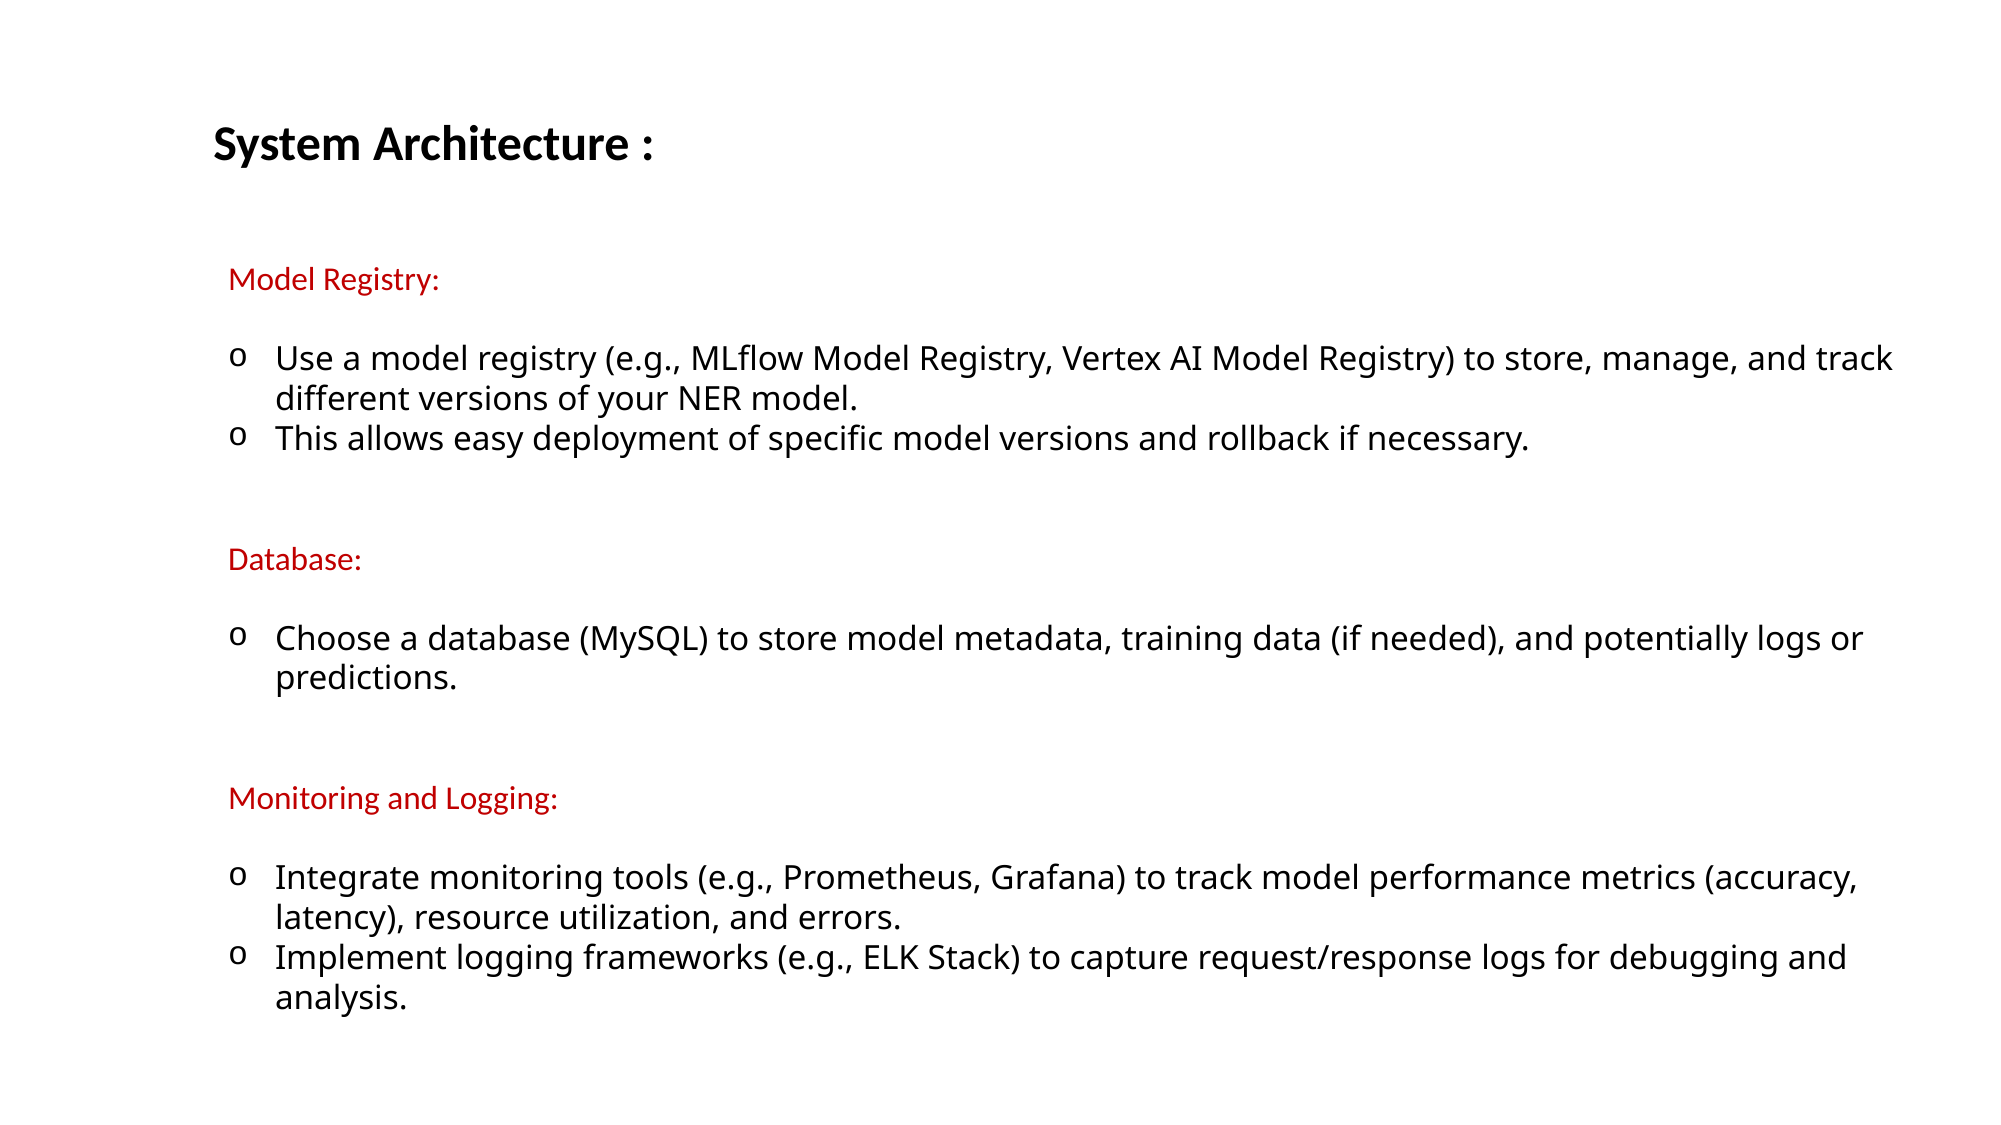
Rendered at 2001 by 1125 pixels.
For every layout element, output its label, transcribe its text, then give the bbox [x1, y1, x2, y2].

text_box Model Registry: Use a model registry (e.g., MLflow Model Registry, Vertex AI Model Registry) to store, manage, and track different versions of your NER model. This allows easy deployment of specific model versions and rollback if necessary. Database: Choose a database (MySQL) to store model metadata, training data (if needed), and potentially logs or predictions. Monitoring and Logging: Integrate monitoring tools (e.g., Prometheus, Grafana) to track model performance metrics (accuracy, latency), resource utilization, and errors. Implement logging frameworks (e.g., ELK Stack) to capture request/response logs for debugging and analysis. [213, 249, 1927, 1024]
text_box System Architecture : [198, 100, 677, 189]
